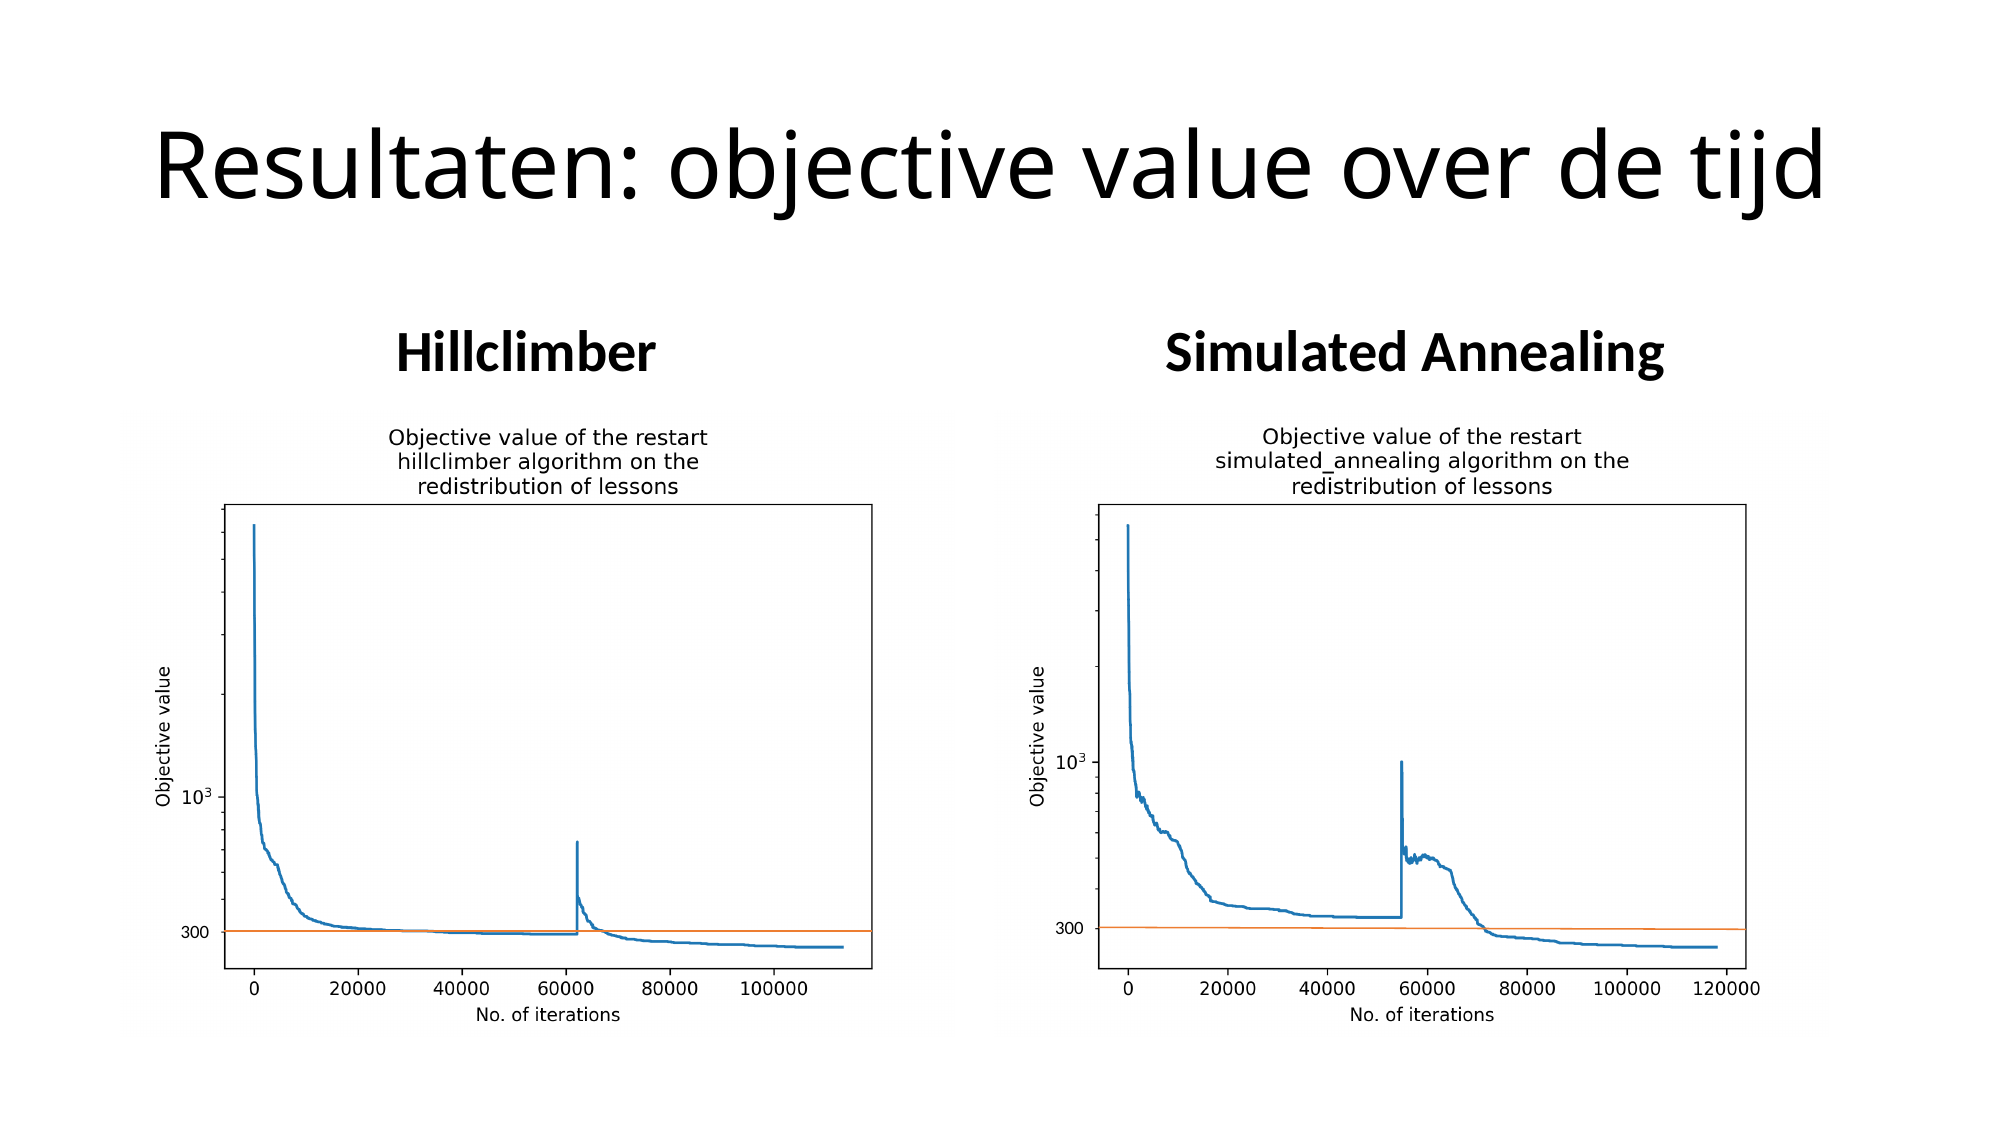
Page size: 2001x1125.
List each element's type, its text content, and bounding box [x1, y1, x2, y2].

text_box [994, 410, 1829, 1037]
list Hillclimber [381, 313, 694, 402]
title Resultaten: objective value over de tijd [137, 59, 1863, 278]
text_box Simulated Annealing [1150, 313, 1861, 442]
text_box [120, 410, 955, 1037]
